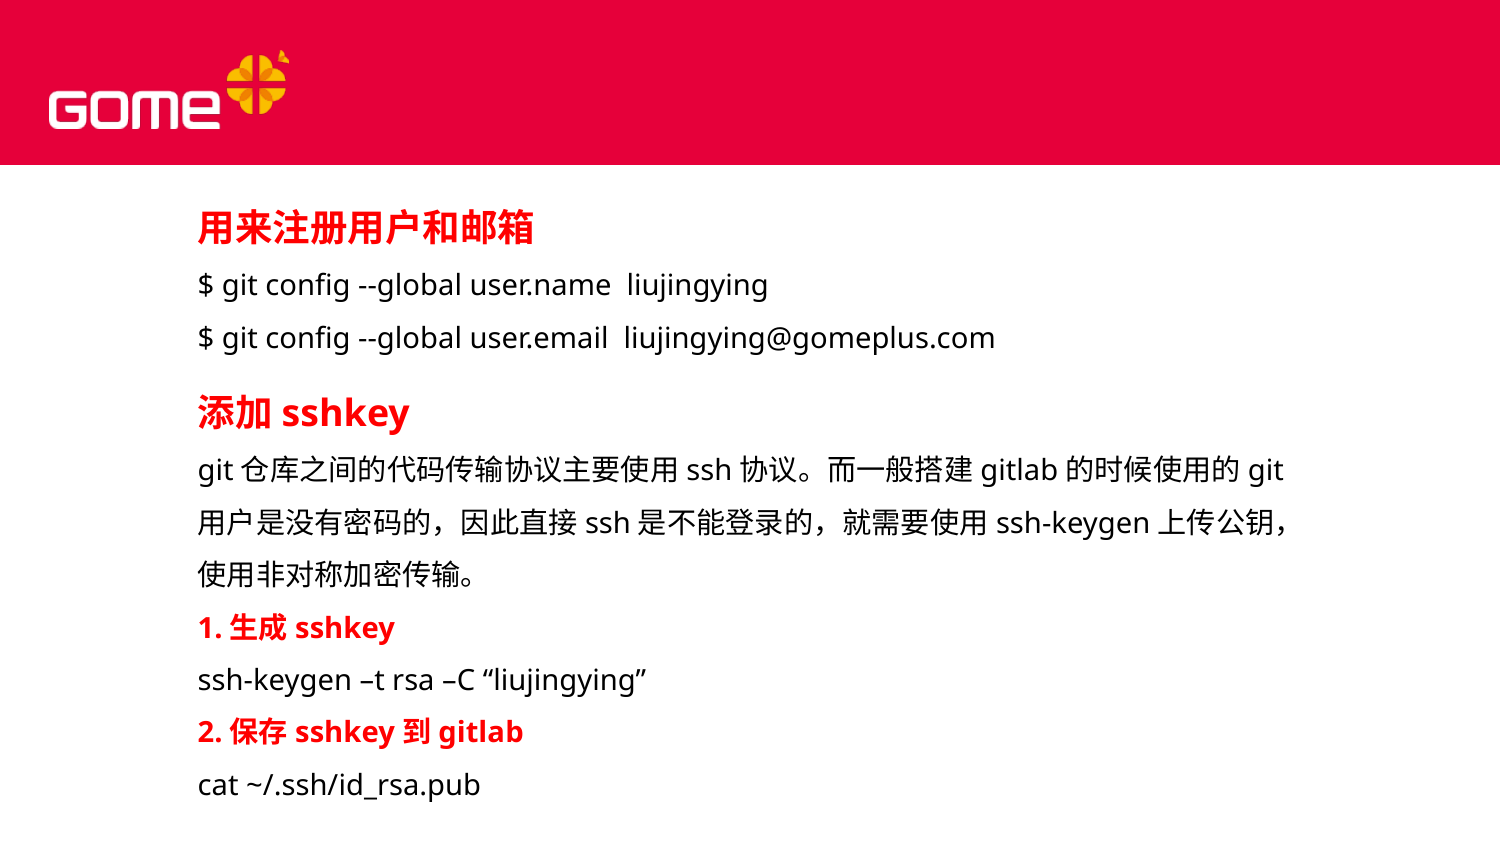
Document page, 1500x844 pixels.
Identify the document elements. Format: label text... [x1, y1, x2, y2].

picture [0, 0, 1500, 165]
text_box 用来注册用户和邮箱 $ git config --global user.name liujingying $ git config --global user.email liujingying@gomeplus.com 添加sshkey git仓库之间的代码传输协议主要使用ssh协议。而一般搭建gitlab的时候使用的git用户是没有密码的，因此直接ssh是不能登录的，就需要使用ssh-keygen上传公钥，使用非对称加密传输。 1.生成sshkey ssh-keygen –t rsa –C “liujingying” 2.保存sshkey到gitlab cat ~/.ssh/id_rsa.pub [183, 161, 1299, 844]
